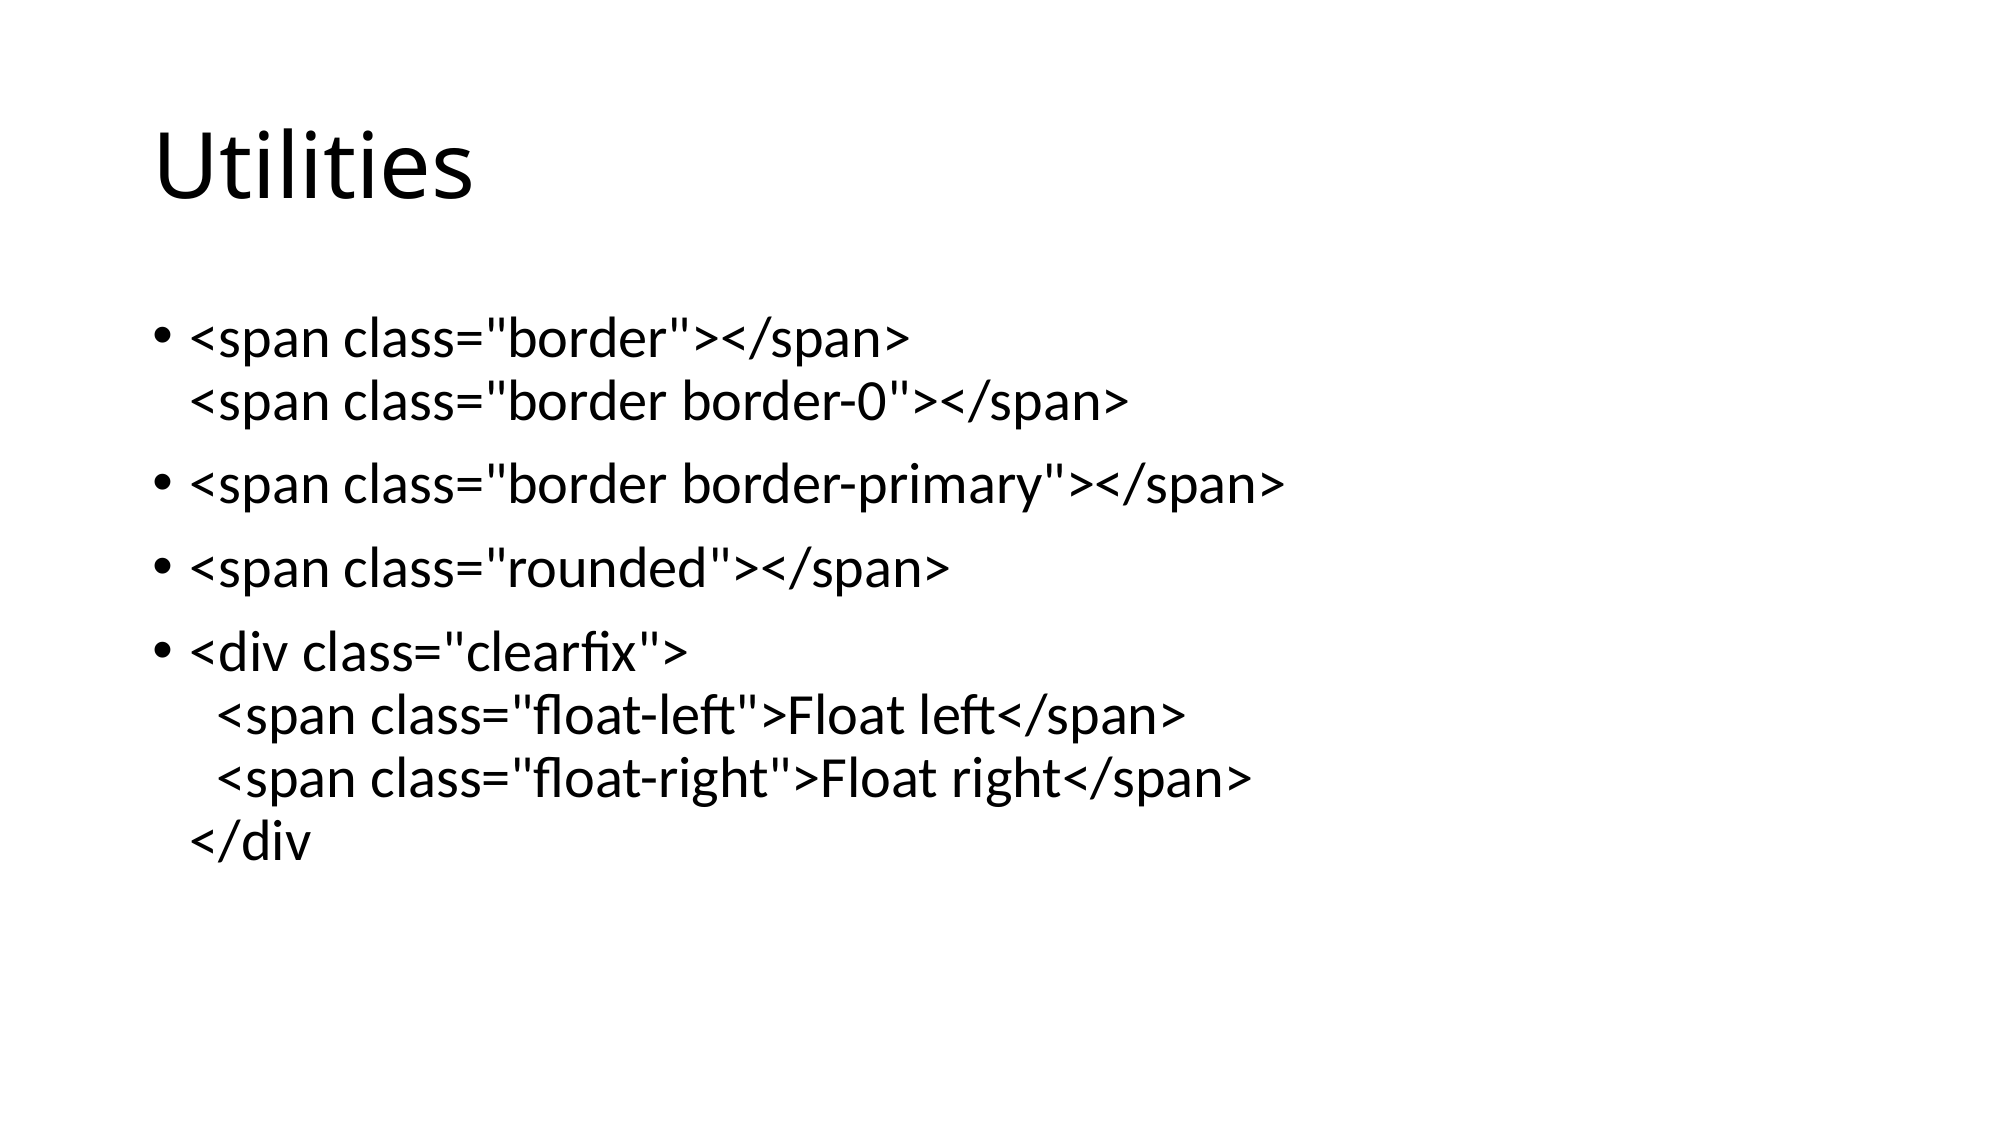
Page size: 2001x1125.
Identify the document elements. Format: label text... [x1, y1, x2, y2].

list <span class="border"></span> <span class="border border-0"></span> <span class="border border-primary"></span> <span class="rounded"></span> <div class="clearfix"> <span class="float-left">Float left</span> <span class="float-right">Float right</span> </div [137, 299, 1863, 1014]
title Utilities [137, 59, 1863, 278]
